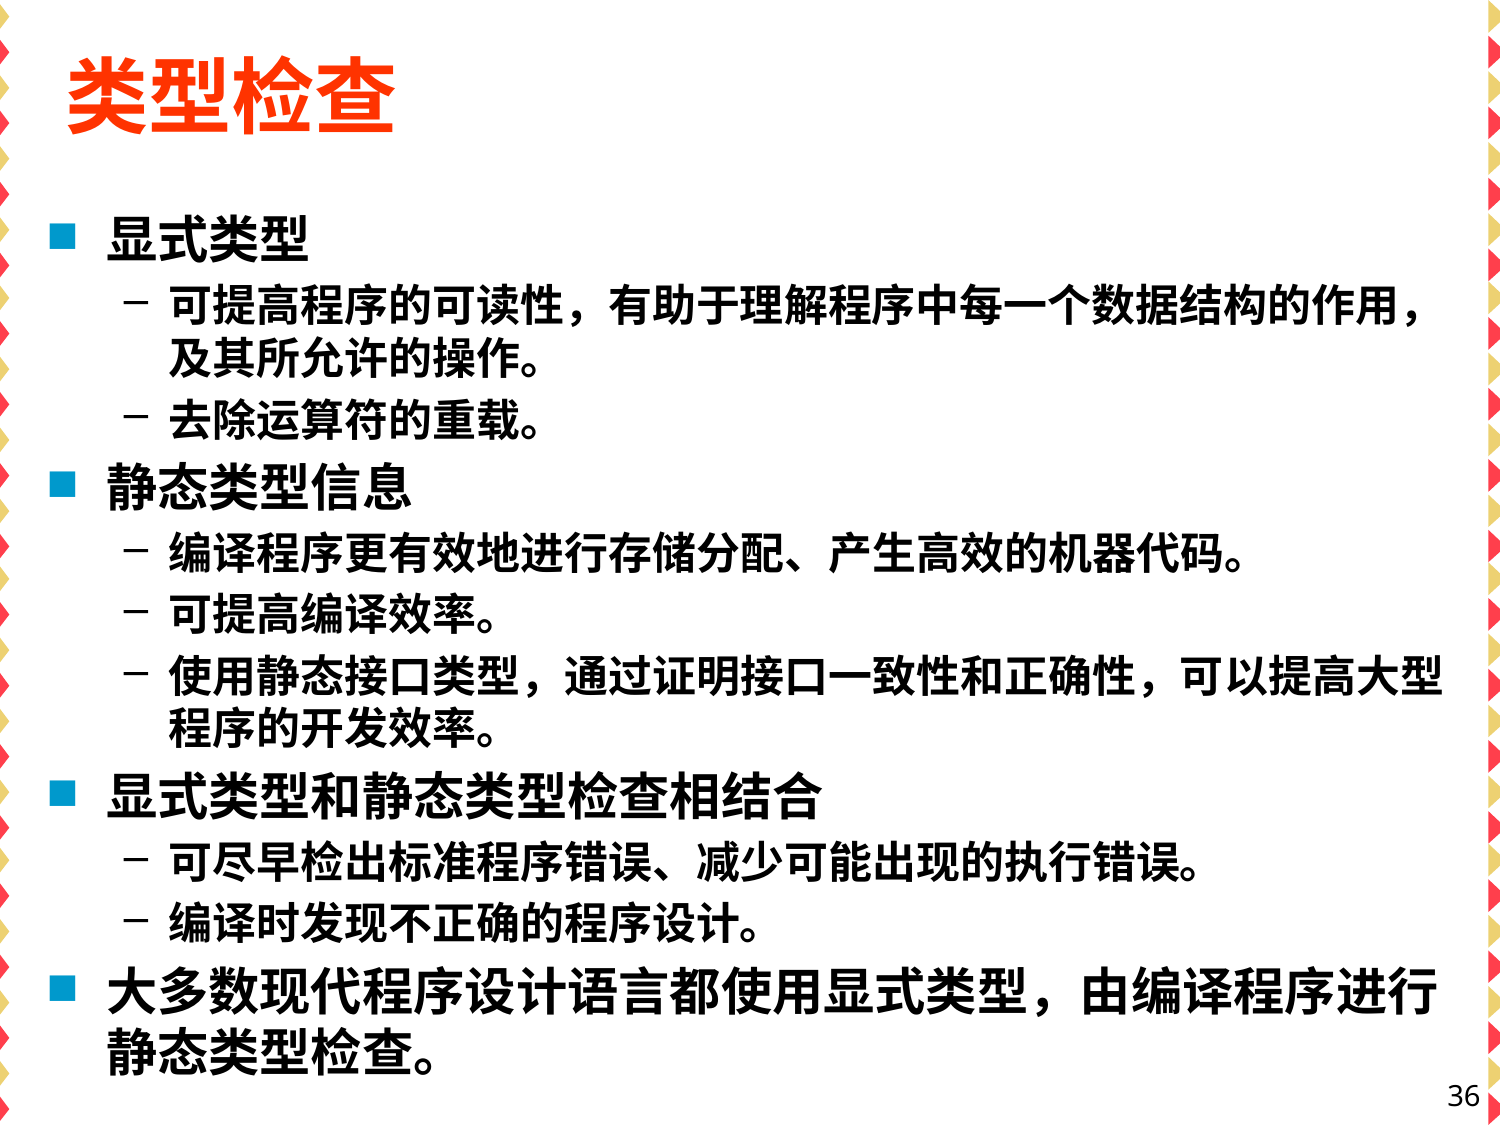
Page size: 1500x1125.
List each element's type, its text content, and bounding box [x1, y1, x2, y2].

list 显式类型 可提高程序的可读性，有助于理解程序中每一个数据结构的作用，及其所允许的操作。 去除运算符的重载。 静态类型信息 编译程序更有效地进行存储分配、产生高效的机器代码。 可提高编译效率。 使用静态接口类型，通过证明接口一致性和正确性，可以提高大型程序的开发效率。 显式类型和静态类型检查相结合 可尽早检出标准程序错误、减少可能出现的执行错误。 编译时发现不正确的程序设计。 大多数现代程序设计语言都使用显式类型，由编译程序进行静态类型检查。 [37, 200, 1463, 1094]
title 类型检查 [50, 24, 1463, 163]
slide_number 36 [1370, 1069, 1496, 1124]
